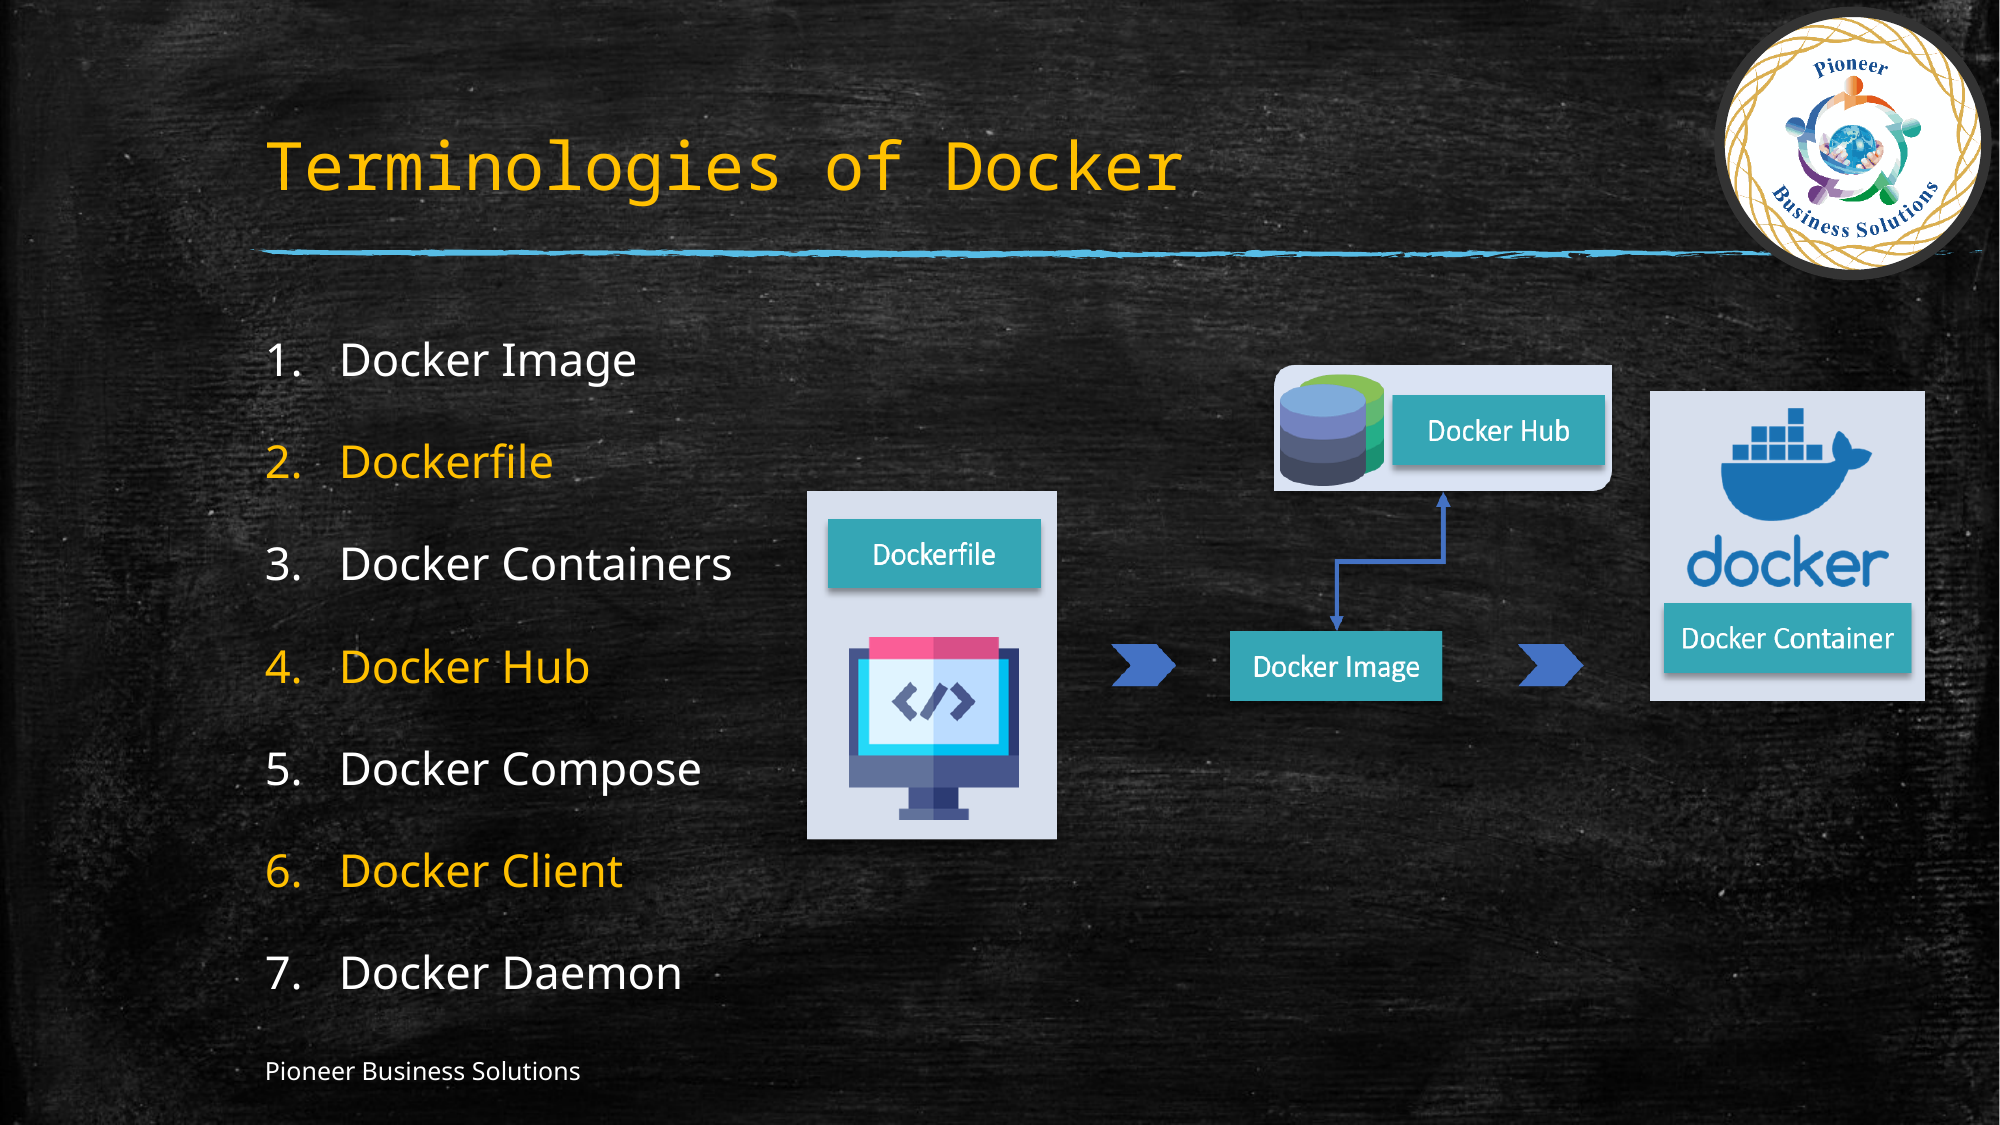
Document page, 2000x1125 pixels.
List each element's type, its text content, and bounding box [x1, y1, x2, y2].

list Docker Image Dockerfile Docker Containers Docker Hub Docker Compose Docker Client Docker Daemon [249, 312, 1750, 1013]
title Terminologies of Docker [249, 45, 1750, 213]
footer Pioneer Business Solutions [249, 1050, 1288, 1096]
picture [799, 362, 1932, 852]
picture [1747, 18, 1981, 269]
